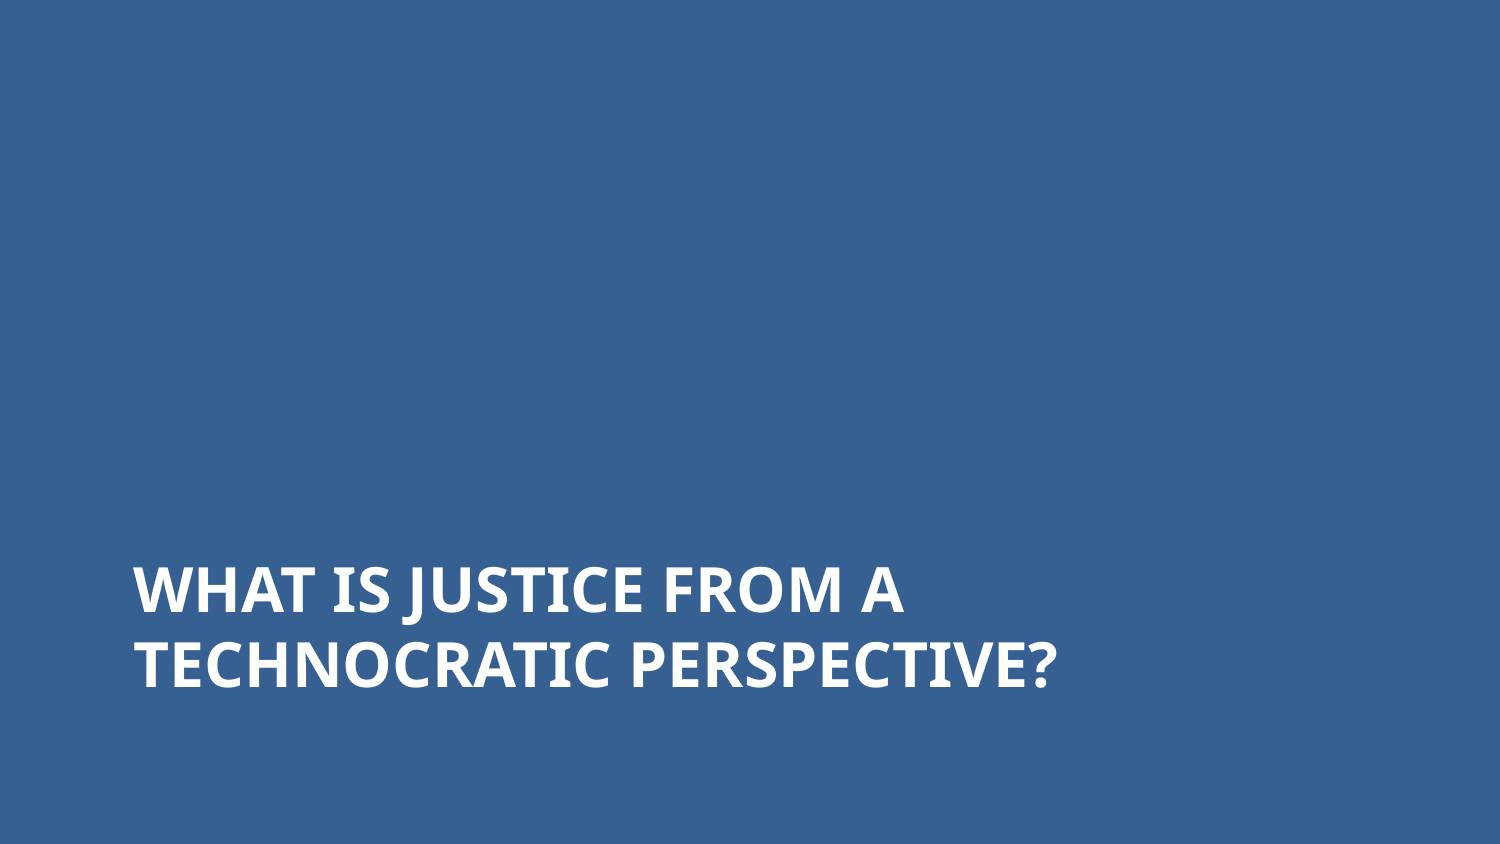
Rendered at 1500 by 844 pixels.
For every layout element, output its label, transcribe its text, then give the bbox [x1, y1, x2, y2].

title What is justice from a technocratic perspective? [118, 542, 1394, 710]
